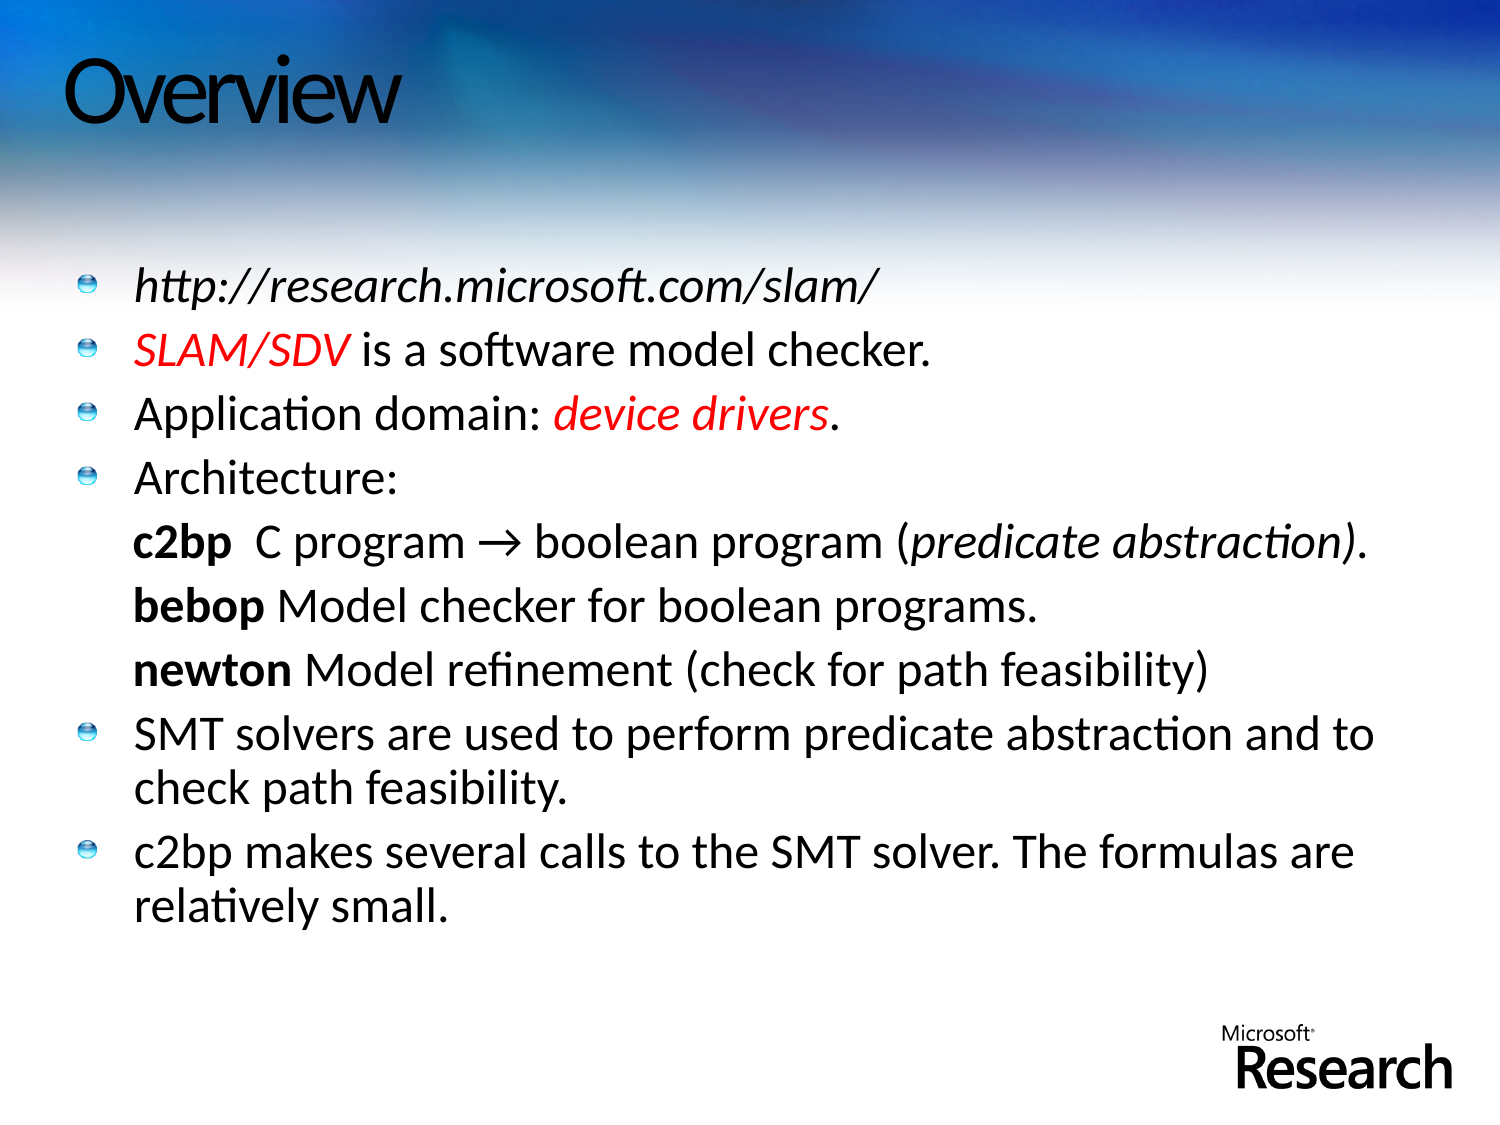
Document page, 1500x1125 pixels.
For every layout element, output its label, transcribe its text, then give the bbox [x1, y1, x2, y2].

list http://research.microsoft.com/slam/ SLAM/SDV is a software model checker. Application domain: device drivers. Architecture: c2bp C program → boolean program (predicate abstraction). bebop Model checker for boolean programs. newton Model refinement (check for path feasibility) SMT solvers are used to perform predicate abstraction and to check path feasibility. c2bp makes several calls to the SMT solver. The formulas are relatively small. [70, 259, 1446, 957]
picture [0, 0, 1500, 1125]
title Overview [62, 37, 1438, 148]
